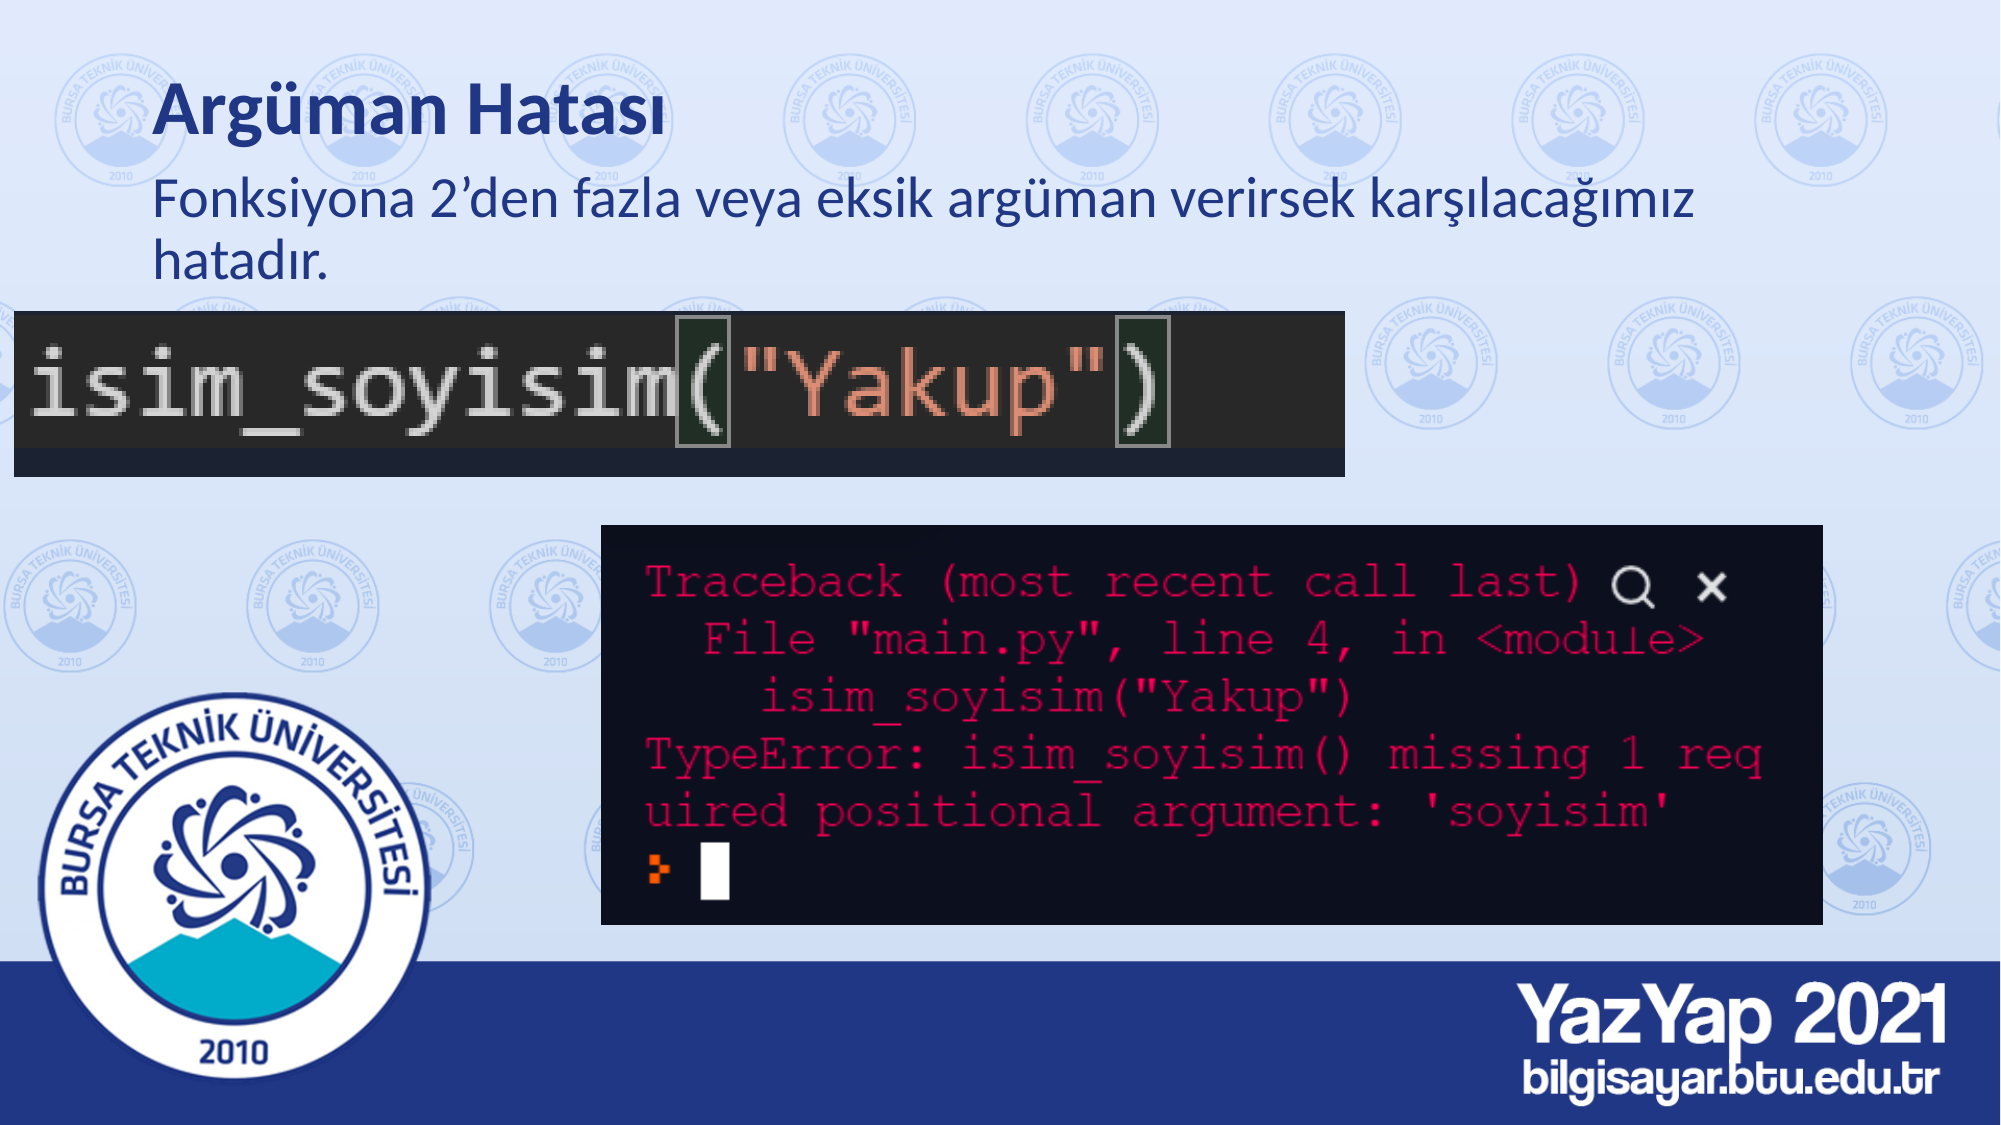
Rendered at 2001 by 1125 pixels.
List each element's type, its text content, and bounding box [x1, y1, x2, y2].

title Argüman Hatası [137, 59, 1863, 159]
picture [0, 0, 2001, 1125]
list Fonksiyona 2’den fazla veya eksik argüman verirsek karşılacağımız hatadır. [137, 159, 1863, 1014]
